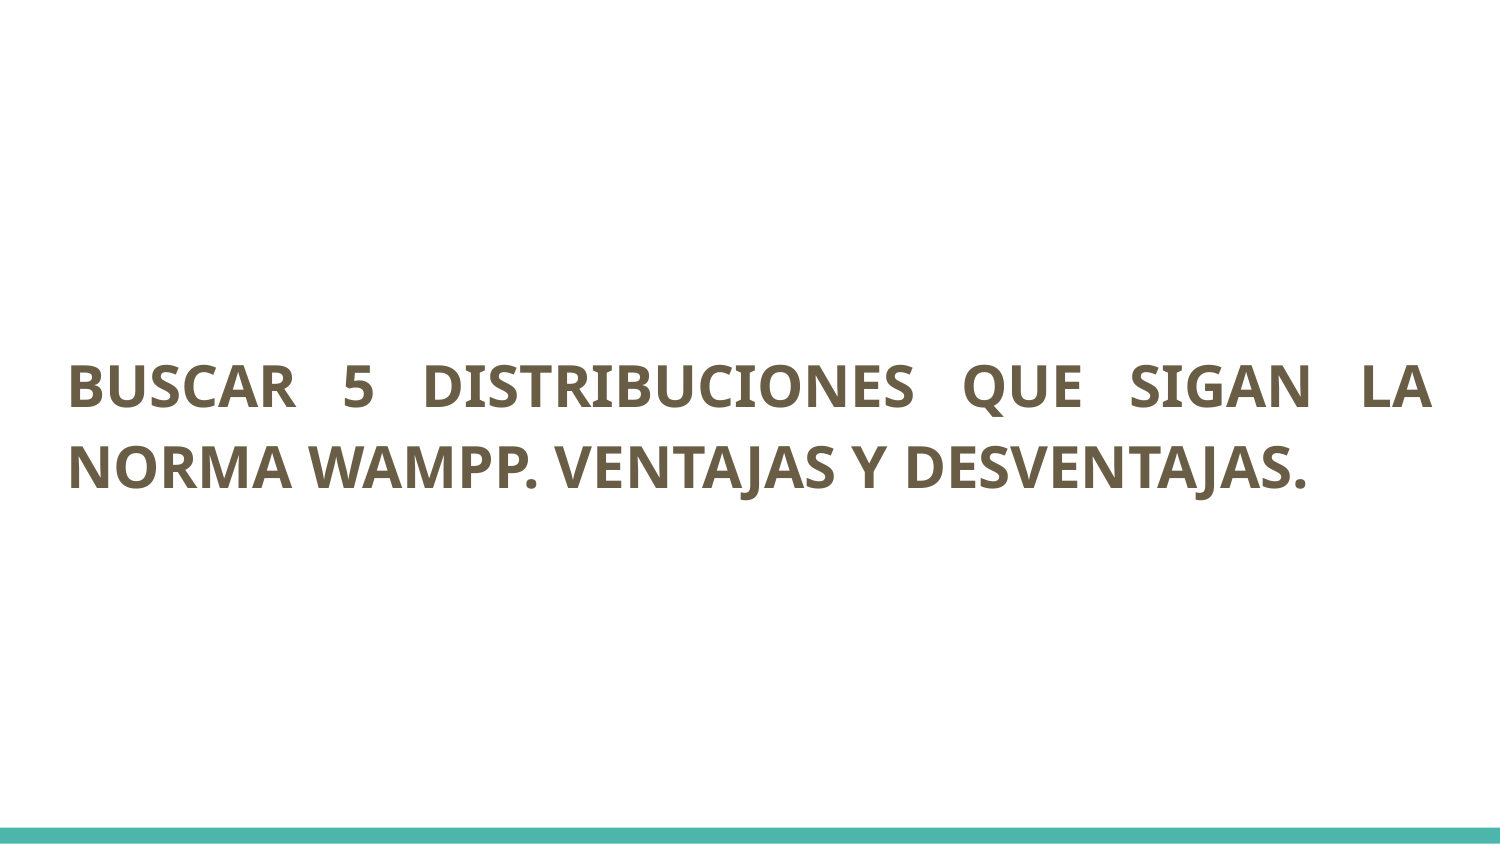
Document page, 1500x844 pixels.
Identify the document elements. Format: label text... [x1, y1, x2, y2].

title BUSCAR 5 DISTRIBUCIONES QUE SIGAN LA NORMA WAMPP. VENTAJAS Y DESVENTAJAS. [51, 323, 1449, 520]
